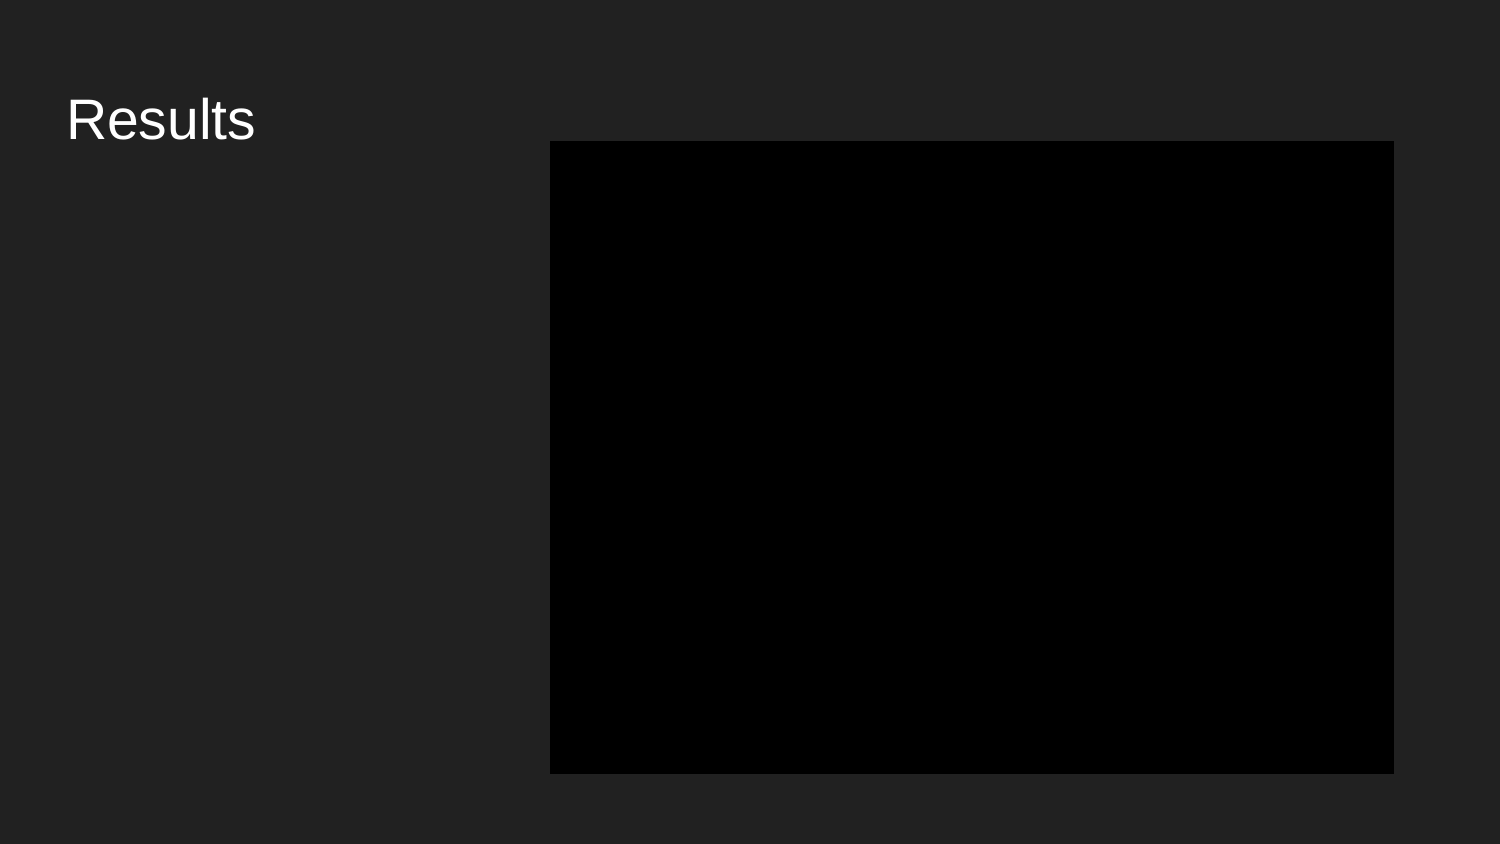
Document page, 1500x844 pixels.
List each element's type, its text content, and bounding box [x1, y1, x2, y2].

title Results [51, 72, 1449, 167]
picture [550, 141, 1394, 775]
